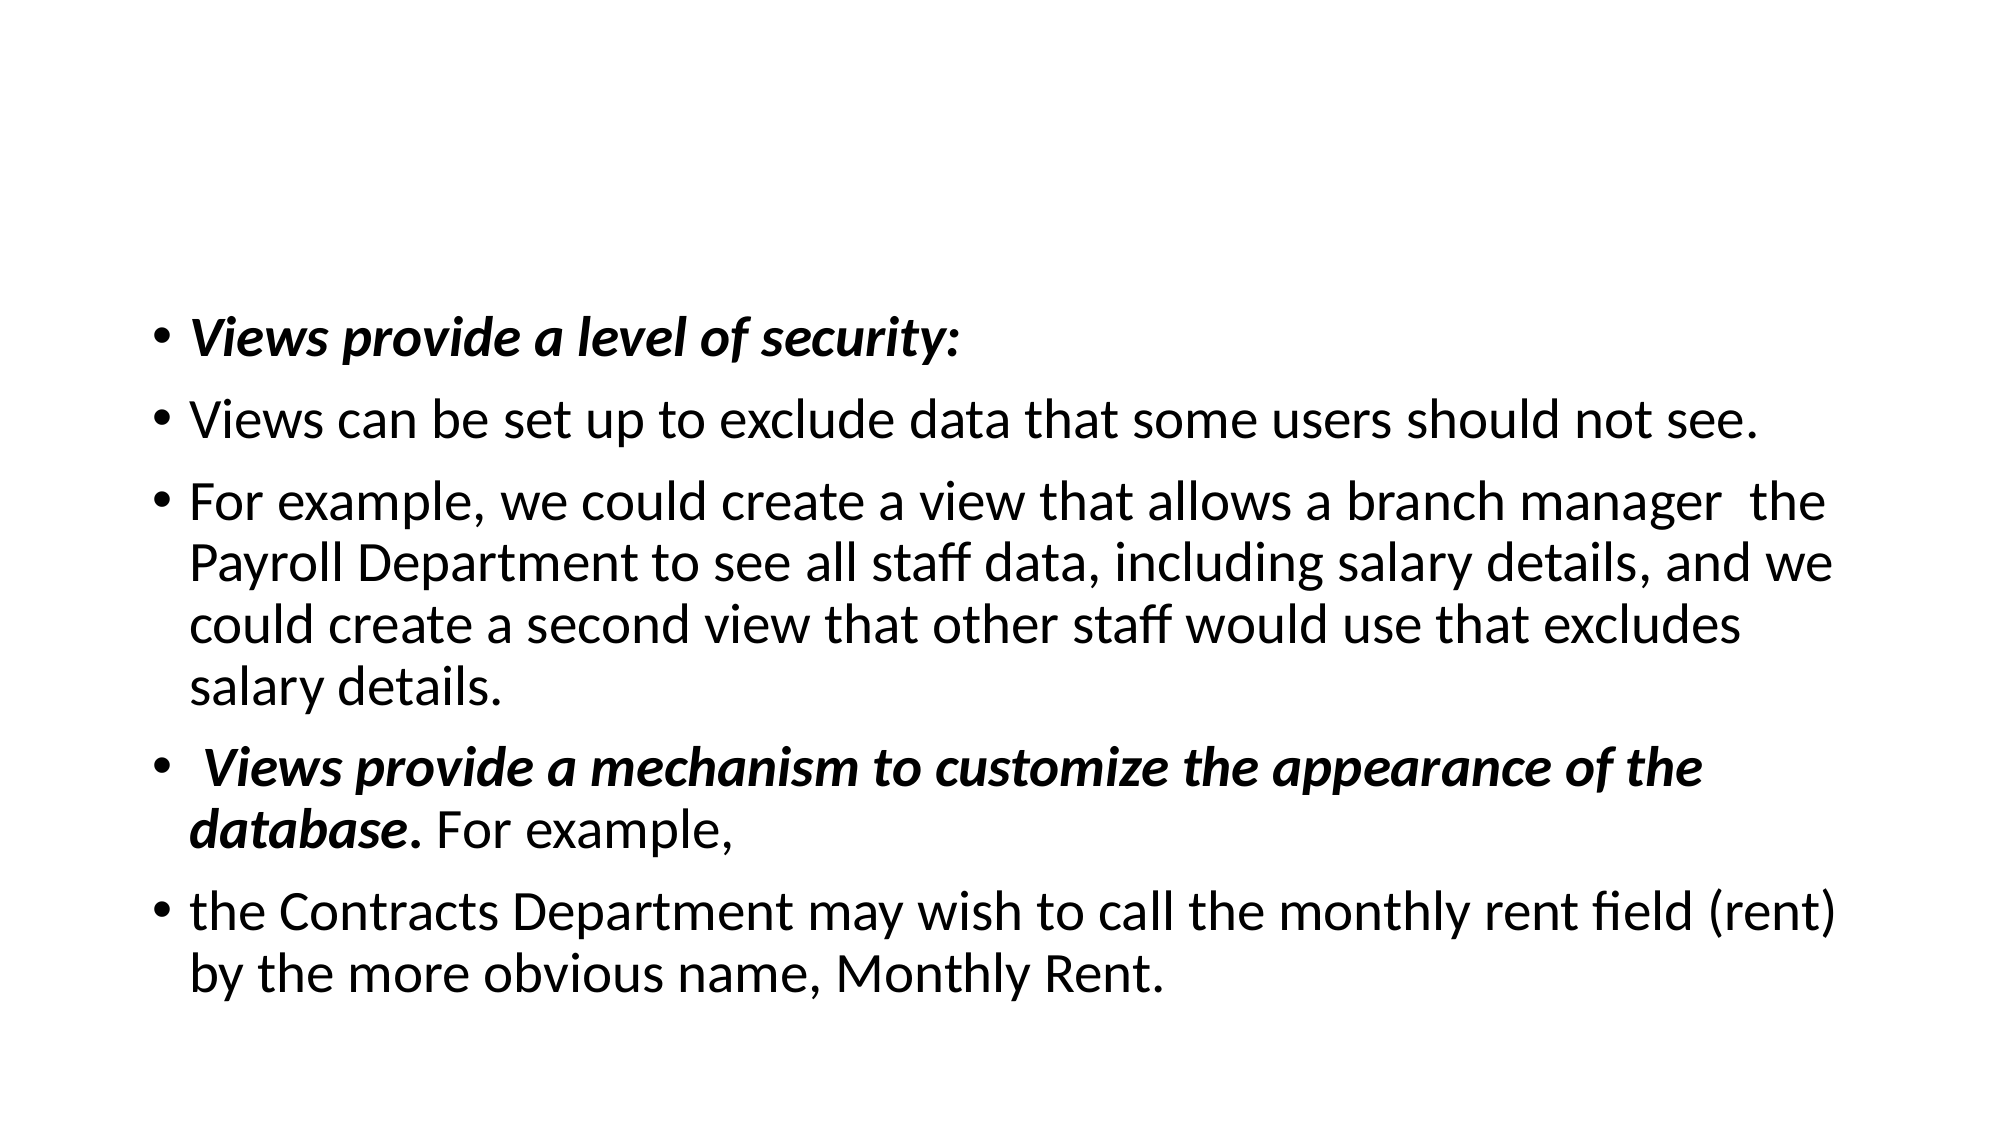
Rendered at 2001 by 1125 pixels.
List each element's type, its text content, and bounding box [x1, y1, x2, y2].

list Views provide a level of security: Views can be set up to exclude data that some users should not see. For example, we could create a view that allows a branch manager the Payroll Department to see all staff data, including salary details, and we could create a second view that other staff would use that excludes salary details. Views provide a mechanism to customize the appearance of the database. For example, the Contracts Department may wish to call the monthly rent field (rent) by the more obvious name, Monthly Rent. [137, 299, 1863, 1014]
